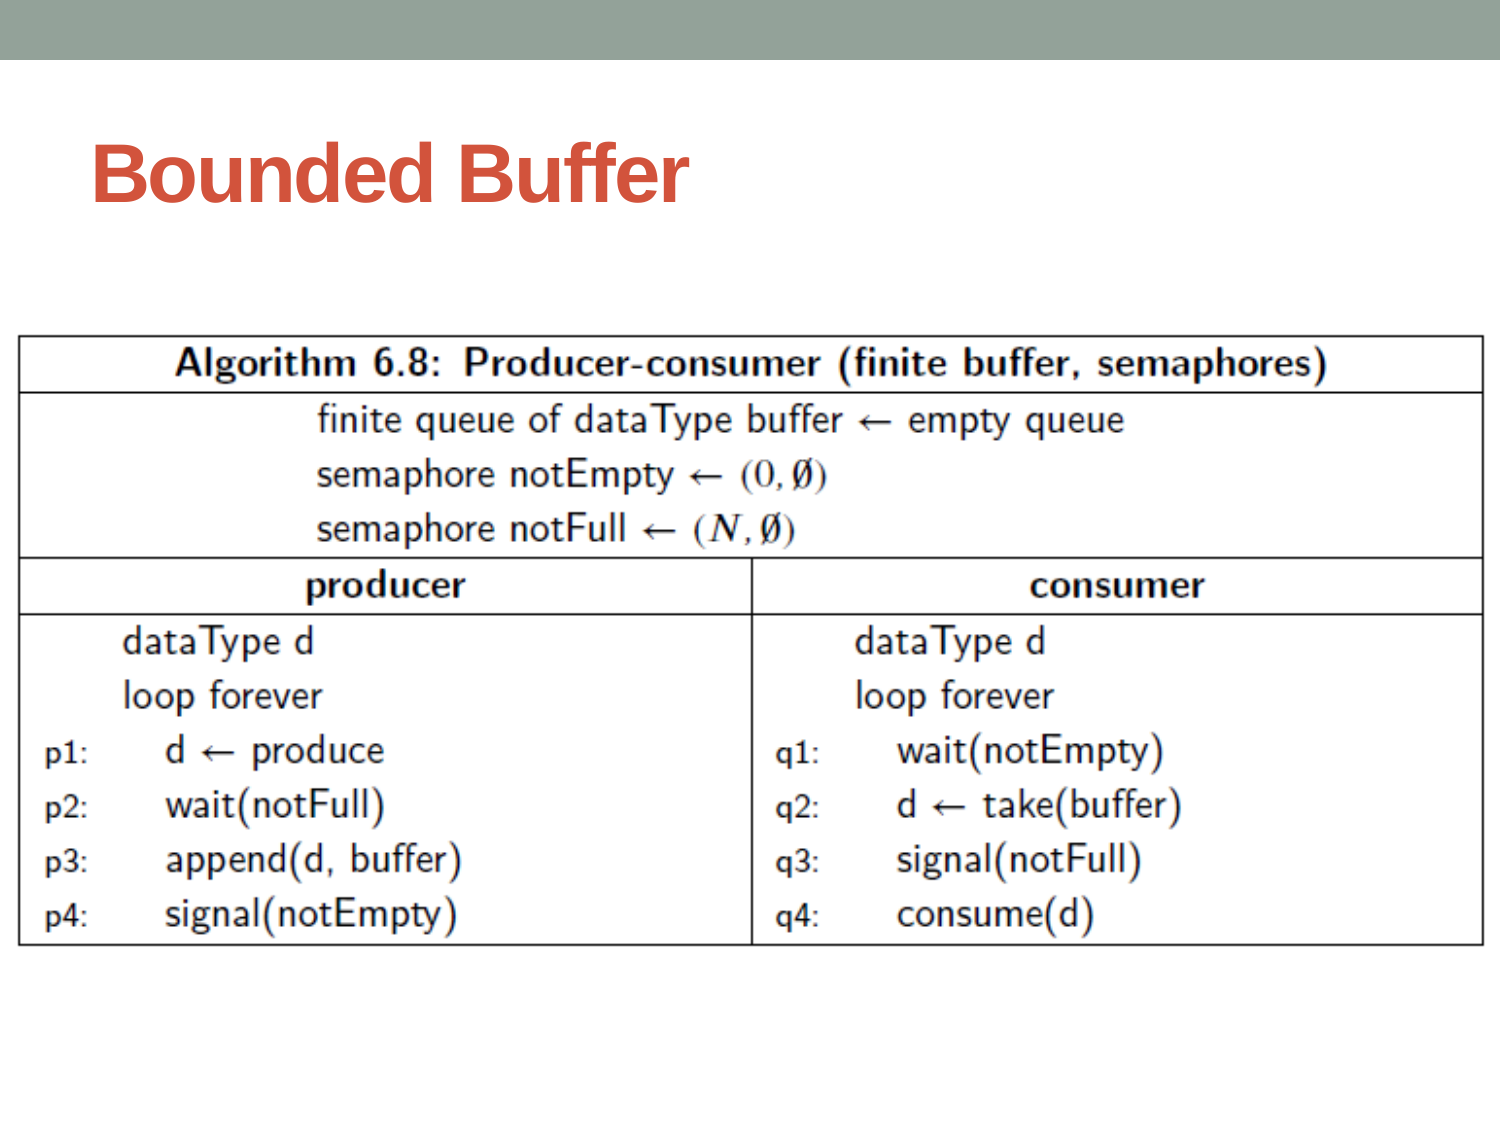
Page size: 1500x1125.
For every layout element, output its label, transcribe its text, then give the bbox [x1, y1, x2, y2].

picture [5, 324, 1496, 959]
title Bounded Buffer [75, 87, 1425, 250]
